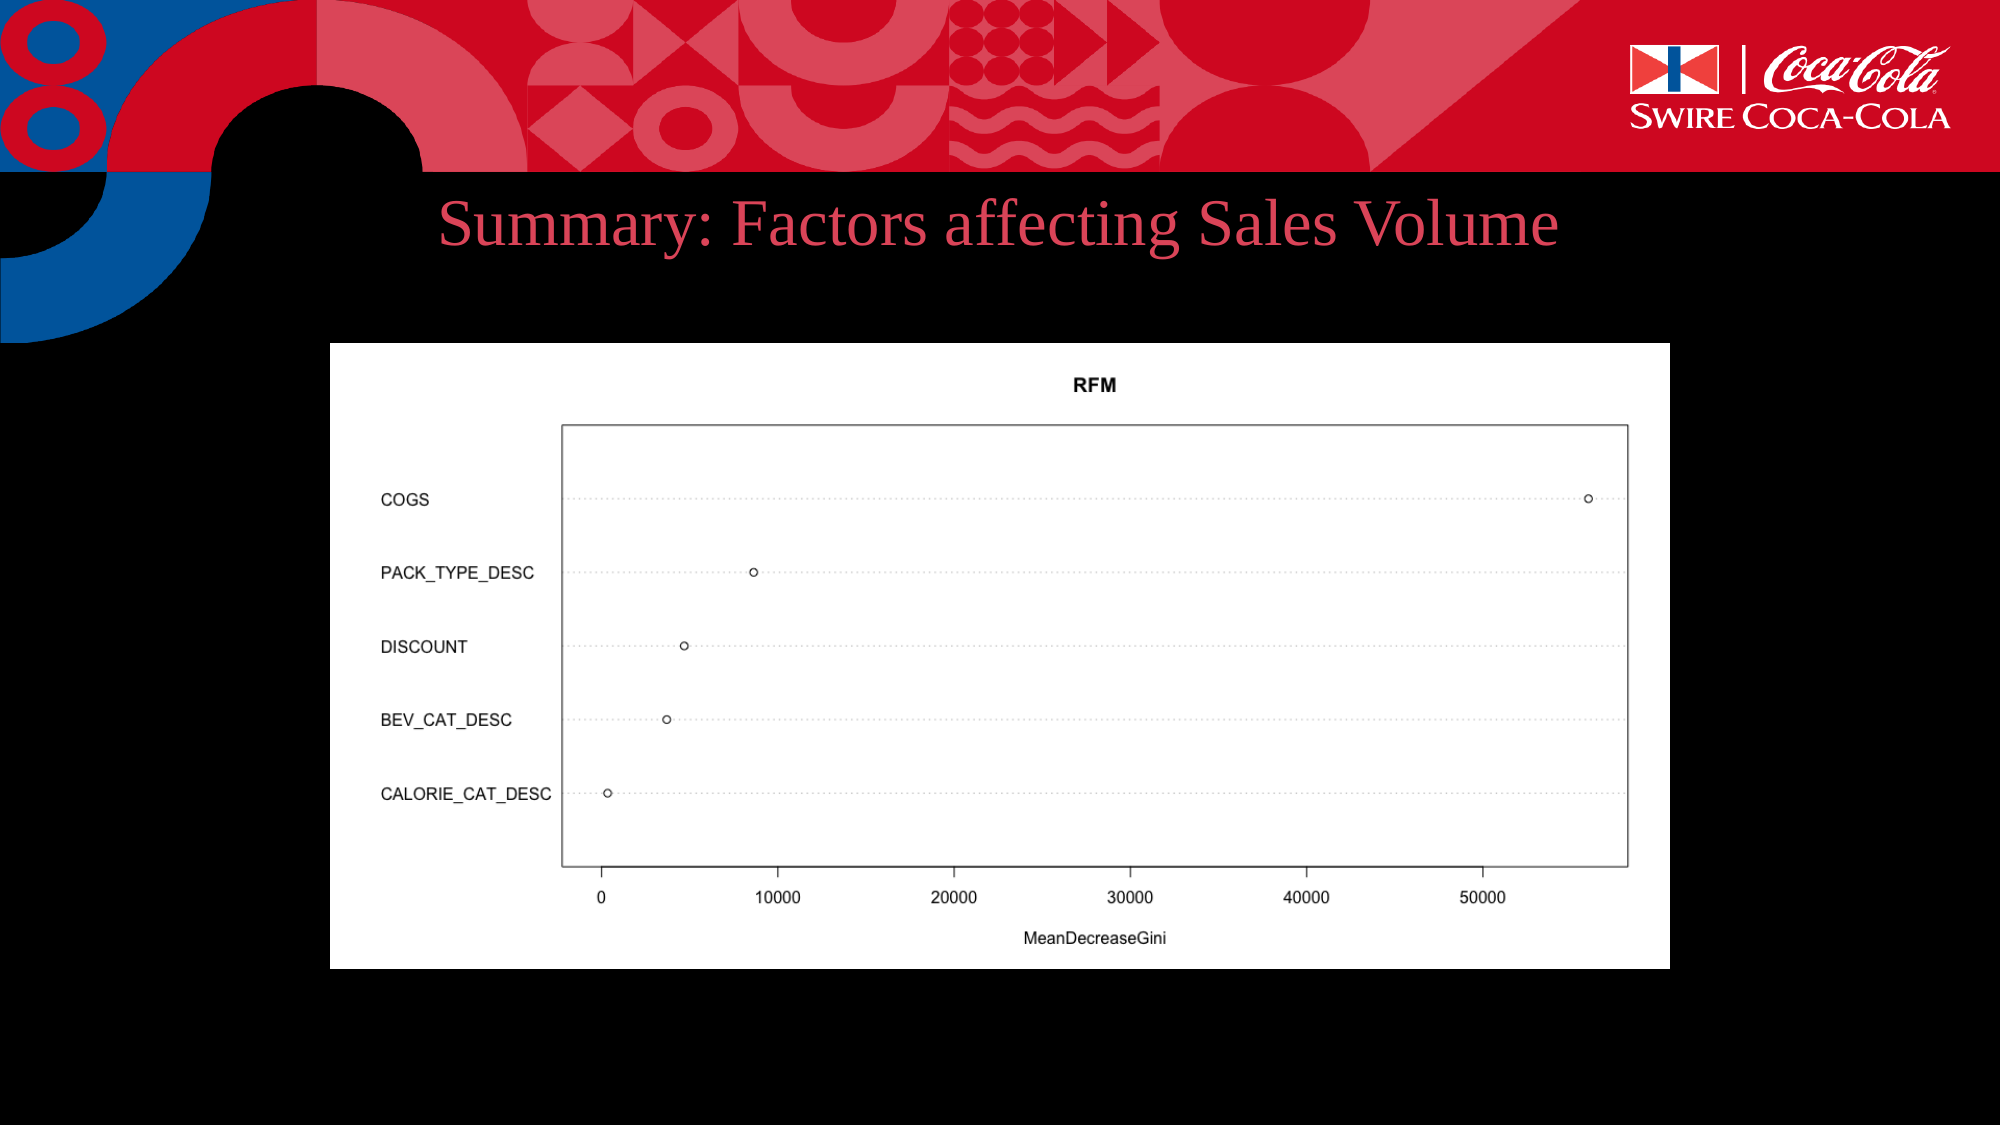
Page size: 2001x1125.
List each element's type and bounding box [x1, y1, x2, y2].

picture [0, 0, 2000, 969]
